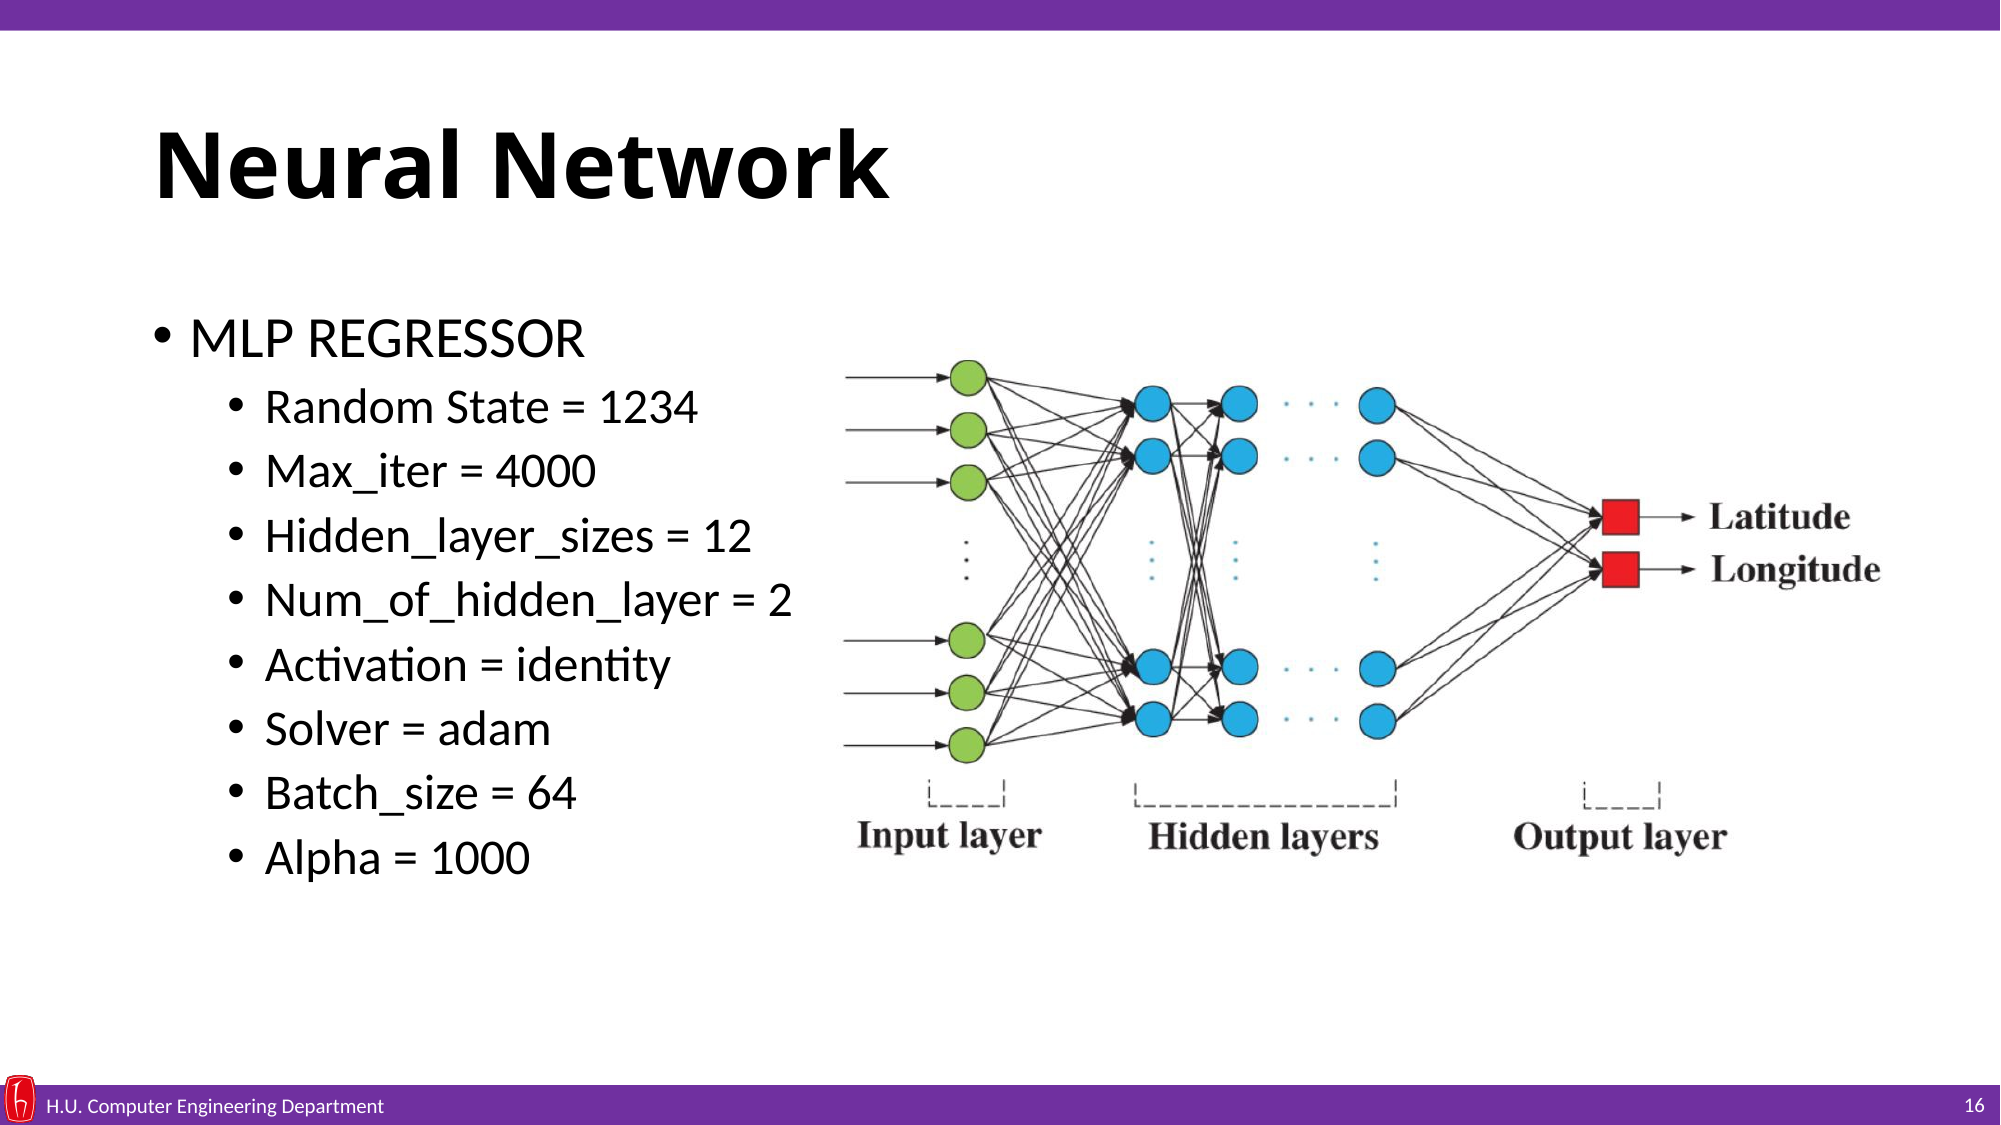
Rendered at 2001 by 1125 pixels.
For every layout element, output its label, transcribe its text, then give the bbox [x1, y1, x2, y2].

slide_number 16 [1839, 1084, 2000, 1124]
picture [4, 1075, 36, 1123]
title Neural Network [137, 59, 1863, 278]
list MLP REGRESSOR Random State = 1234 Max_iter = 4000 Hidden_layer_sizes = 12 Num_of_hidden_layer = 2 Activation = identity Solver = adam Batch_size = 64 Alpha = 1000 [137, 299, 1863, 1014]
picture [836, 348, 1896, 865]
